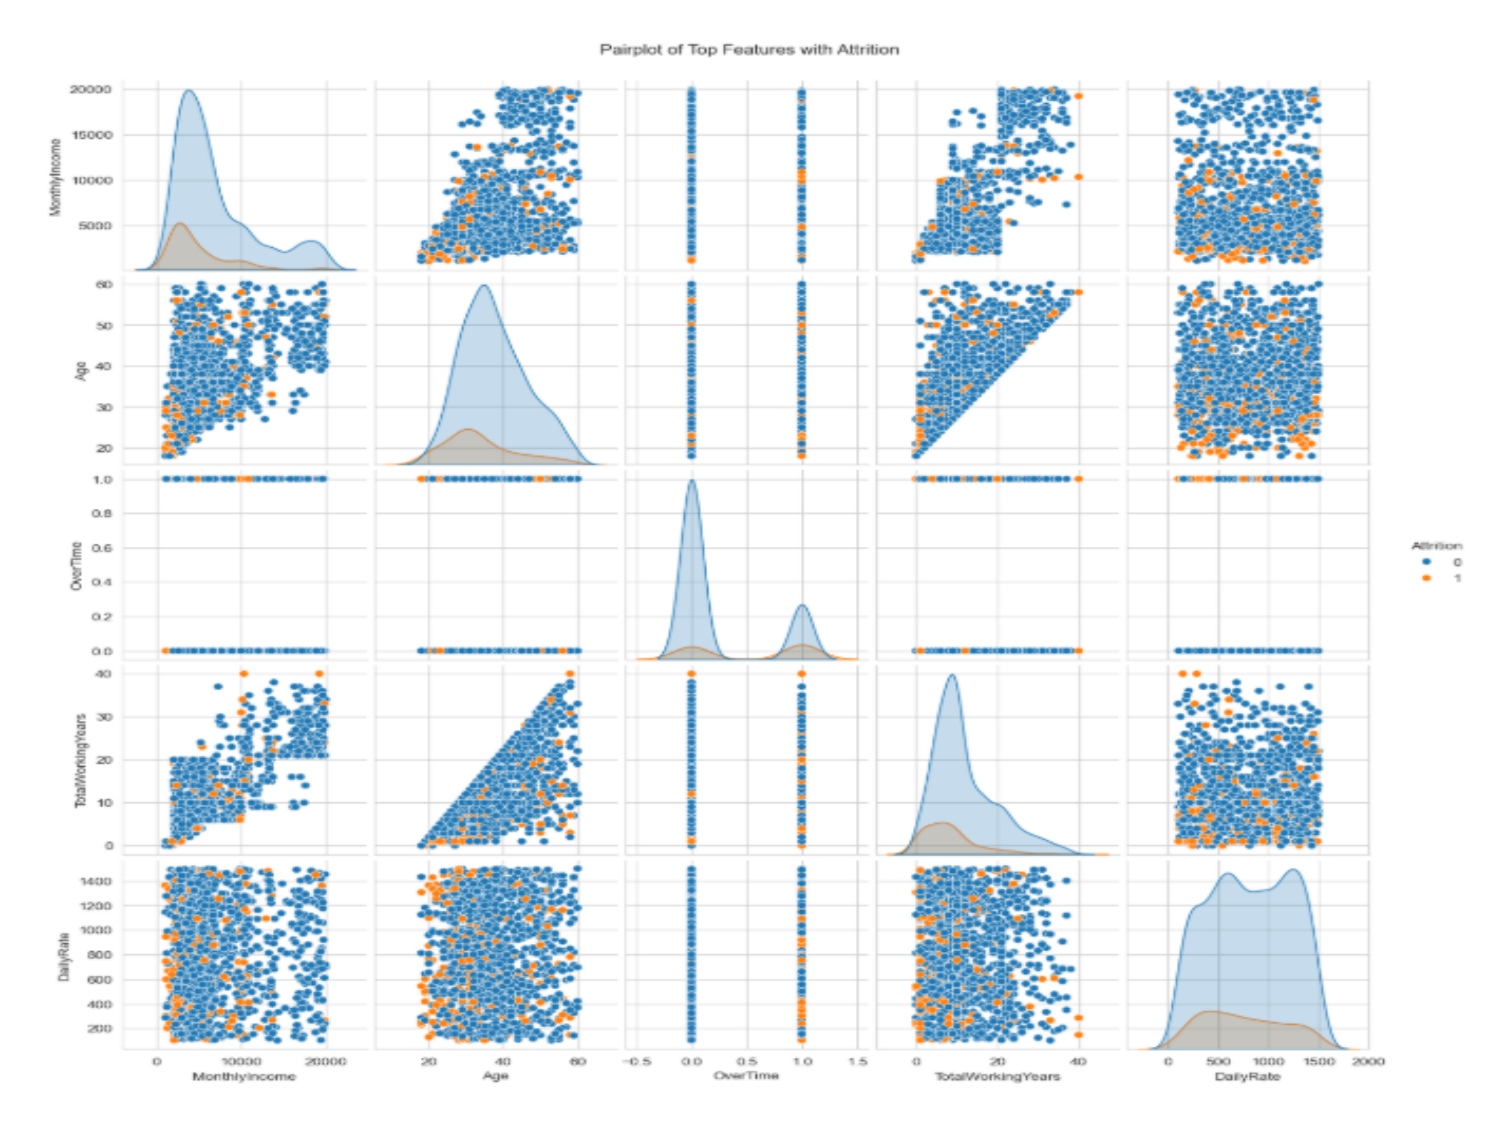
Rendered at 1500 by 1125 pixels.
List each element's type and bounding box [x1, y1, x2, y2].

list [27, 35, 1476, 1096]
